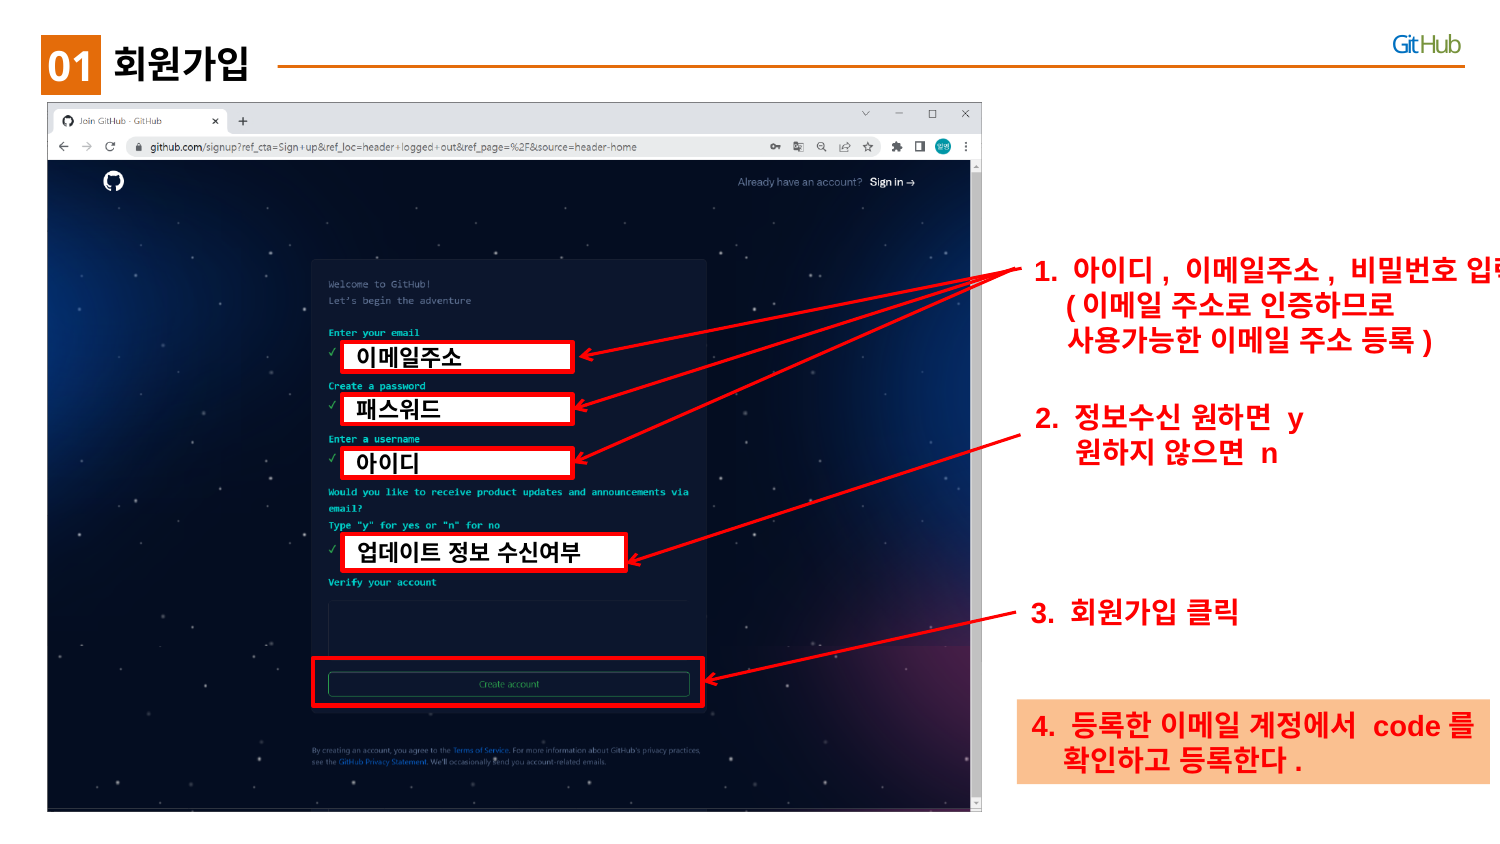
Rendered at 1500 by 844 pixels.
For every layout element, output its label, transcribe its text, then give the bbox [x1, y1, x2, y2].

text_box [702, 612, 1011, 682]
text_box 2. 정보수신 원하면 y 원하지 않으면 n [1020, 392, 1319, 477]
text_box 4. 등록한 이메일 계정에서 code를 확인하고 등록한다. [1016, 699, 1490, 785]
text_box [572, 267, 1016, 410]
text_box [625, 434, 1017, 564]
title 회원가입 [101, 35, 278, 95]
list 01 [41, 35, 101, 95]
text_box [1016, 267, 1022, 358]
text_box 3. 회원가입 클릭 [1015, 587, 1256, 637]
text_box 1. 아이디, 이메일주소, 비밀번호 입력 (이메일 주소로 인증하므로 사용가능한 이메일 주소 등록) [1019, 244, 1500, 400]
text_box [46, 102, 982, 812]
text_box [572, 416, 1016, 464]
